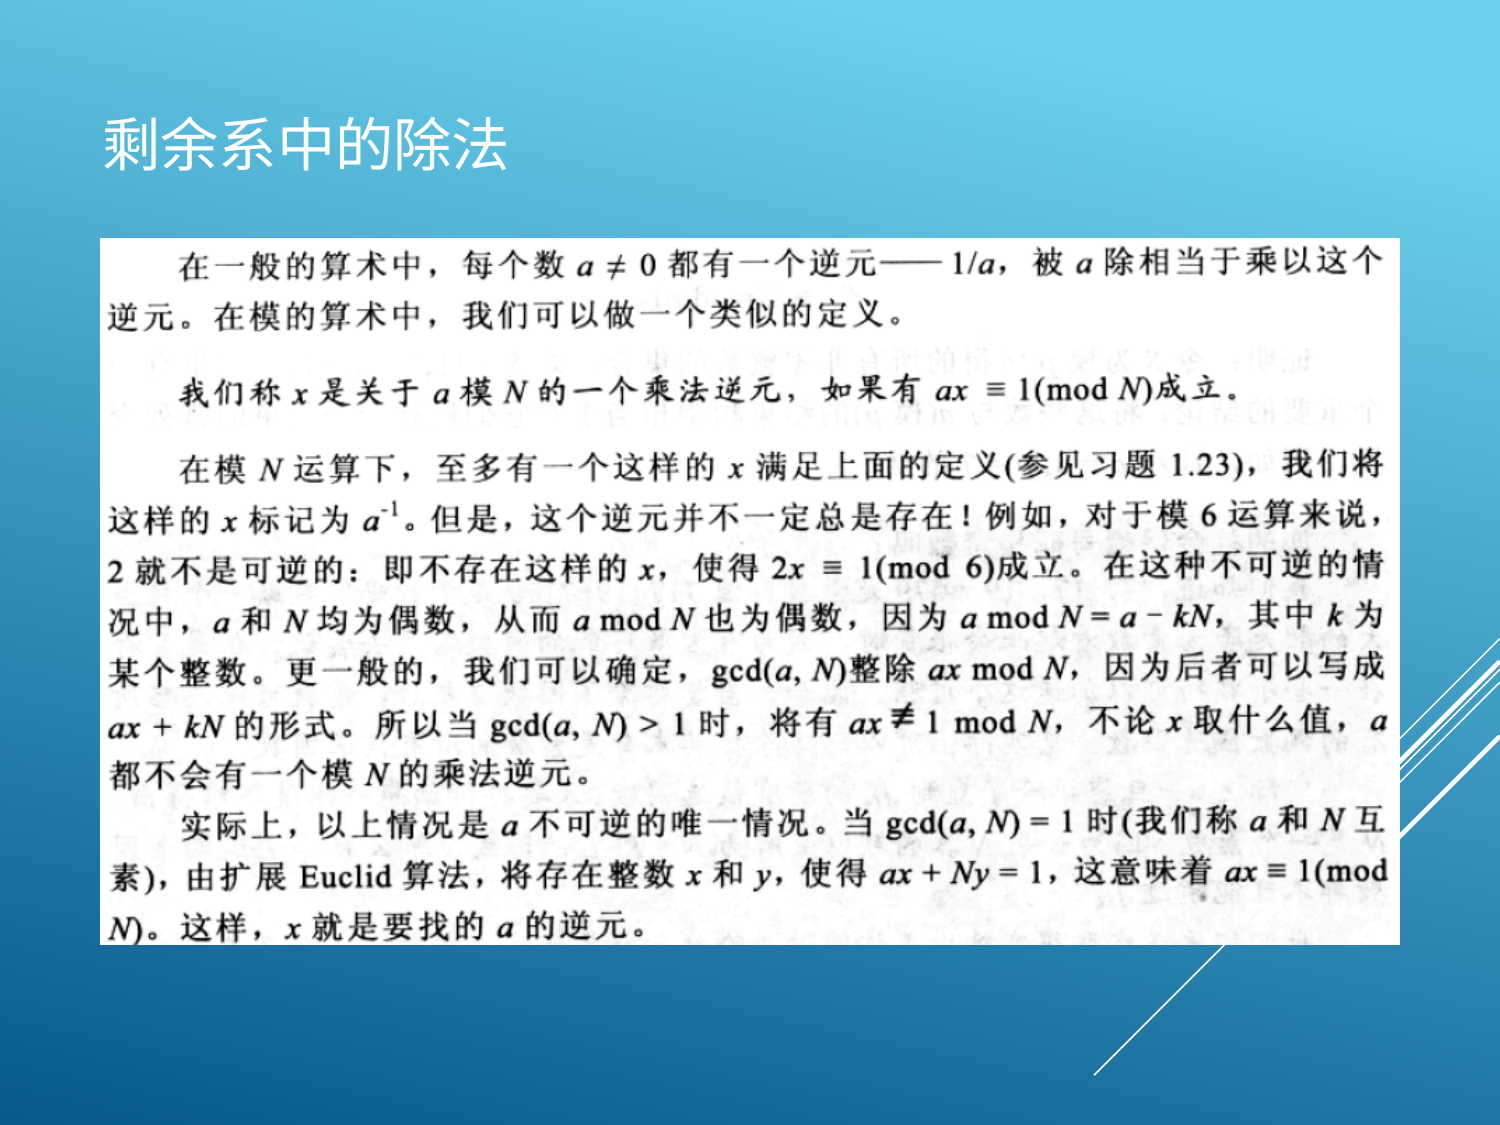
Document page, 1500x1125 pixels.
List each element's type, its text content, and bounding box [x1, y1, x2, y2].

title 剩余系中的除法 [87, 87, 1413, 199]
picture [100, 238, 1400, 946]
